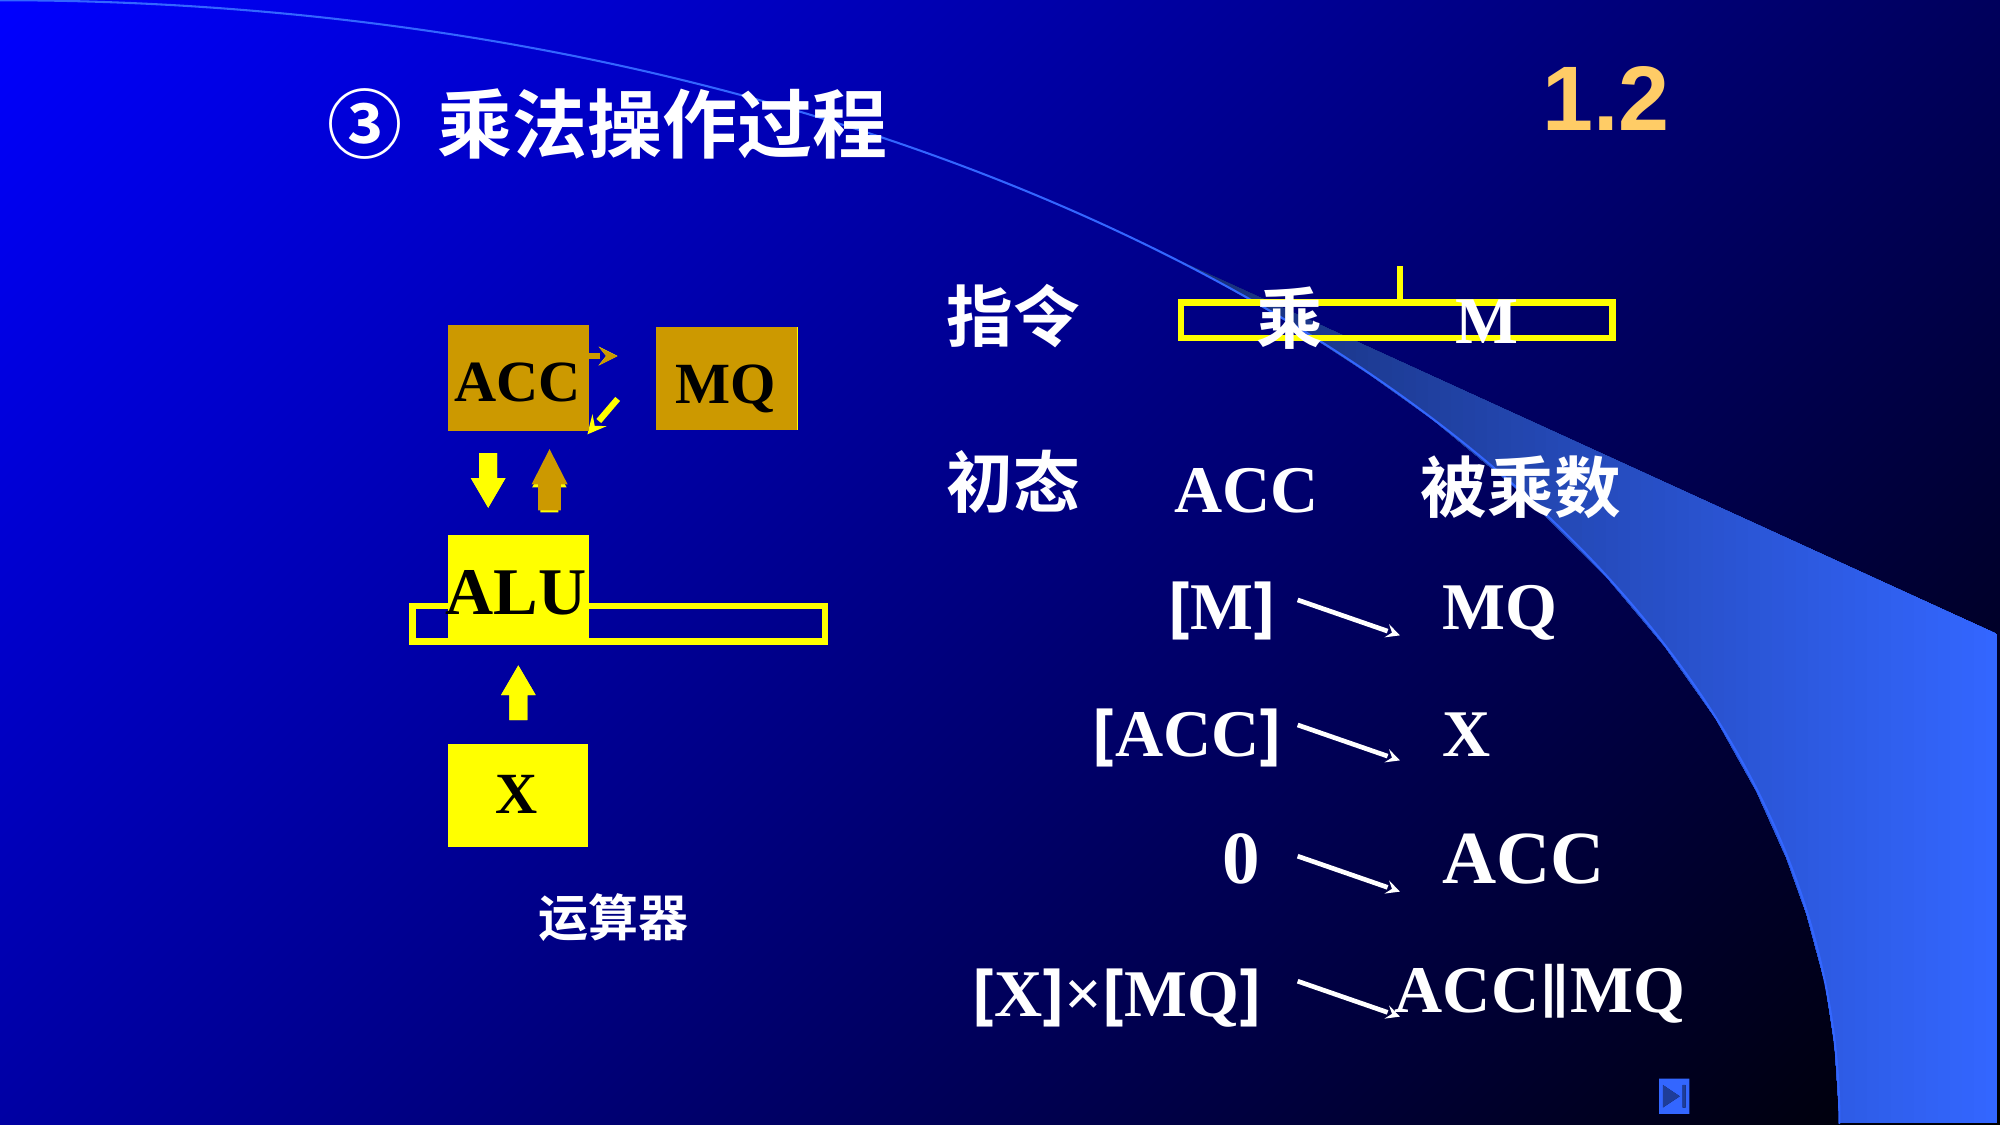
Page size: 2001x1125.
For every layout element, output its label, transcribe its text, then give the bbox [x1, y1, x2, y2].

text_box [1659, 1078, 1690, 1114]
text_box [451, 327, 1700, 1034]
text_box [412, 330, 451, 947]
text_box 1.2 [1512, 24, 1700, 163]
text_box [922, 266, 1613, 327]
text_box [445, 456, 1315, 1038]
text_box ③ 乘法操作过程 [312, 69, 1113, 175]
